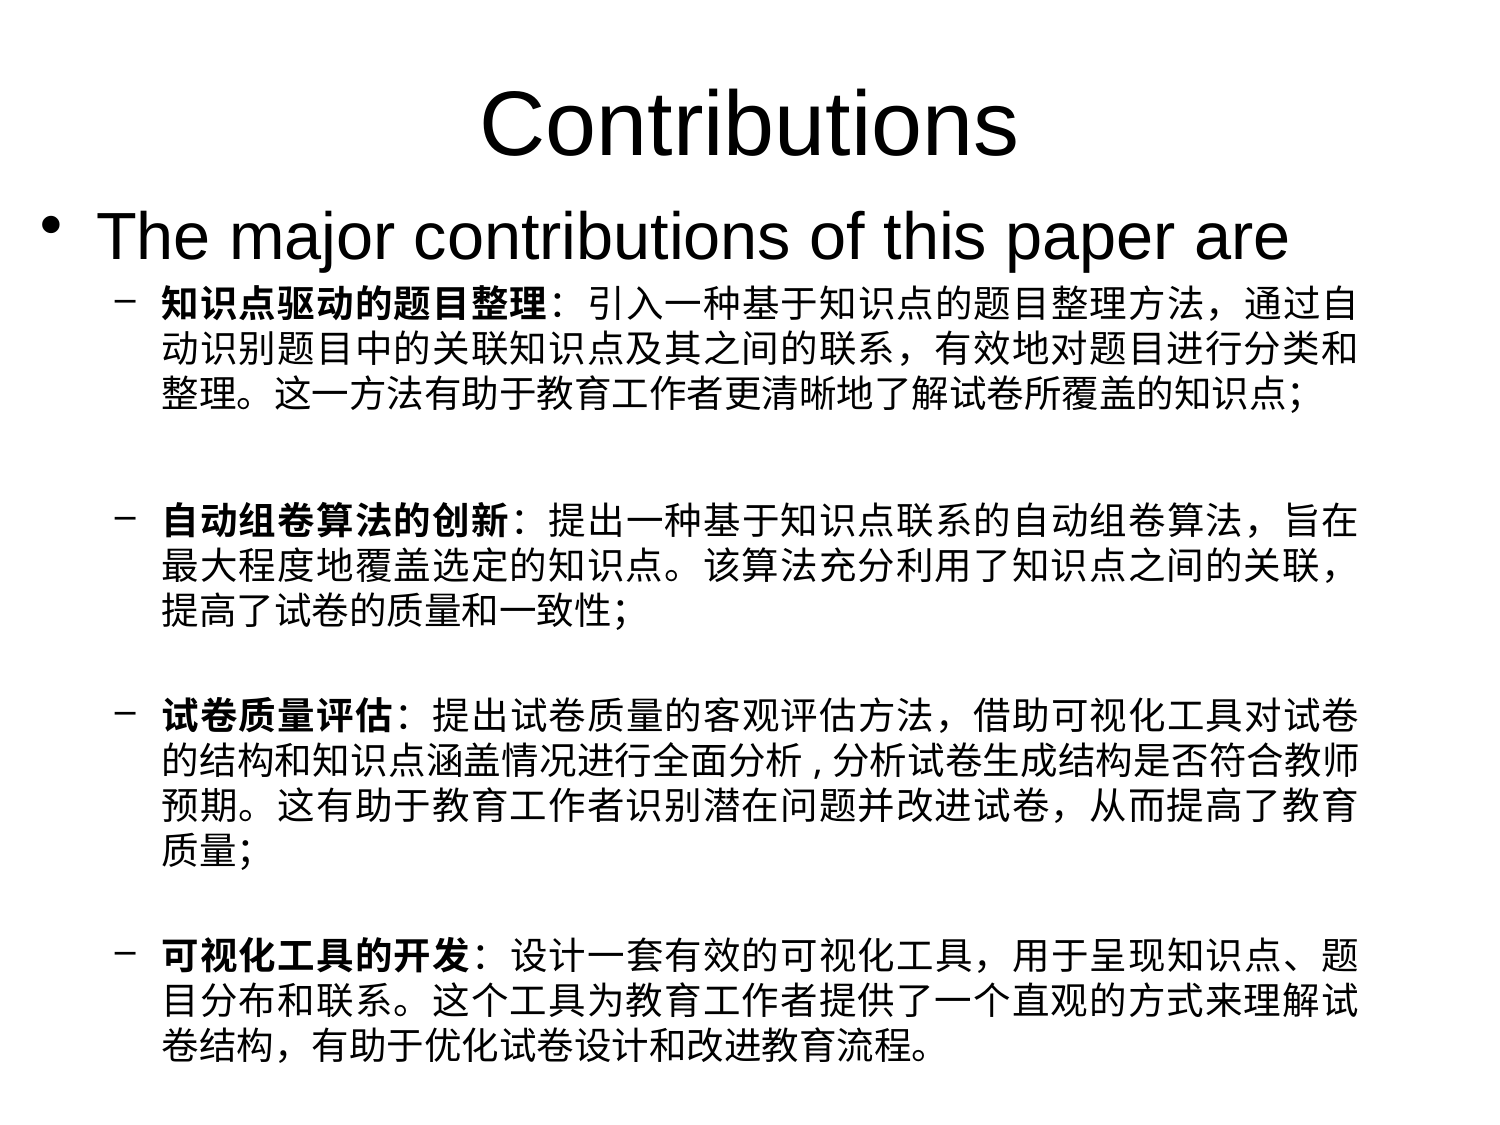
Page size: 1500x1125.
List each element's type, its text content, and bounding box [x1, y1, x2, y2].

title Contributions [74, 24, 1426, 213]
list The major contributions of this paper are 知识点驱动的题目整理：引入一种基于知识点的题目整理方法，通过自动识别题目中的关联知识点及其之间的联系，有效地对题目进行分类和整理。这一方法有助于教育工作者更清晰地了解试卷所覆盖的知识点； 自动组卷算法的创新：提出一种基于知识点联系的自动组卷算法，旨在最大程度地覆盖选定的知识点。该算法充分利用了知识点之间的关联，提高了试卷的质量和一致性； 试卷质量评估：提出试卷质量的客观评估方法，借助可视化工具对试卷的结构和知识点涵盖情况进行全面分析,分析试卷生成结构是否符合教师预期。这有助于教育工作者识别潜在问题并改进试卷，从而提高了教育质量； 可视化工具的开发：设计一套有效的可视化工具，用于呈现知识点、题目分布和联系。这个工具为教育工作者提供了一个直观的方式来理解试卷结构，有助于优化试卷设计和改进教育流程。 [24, 184, 1376, 1123]
